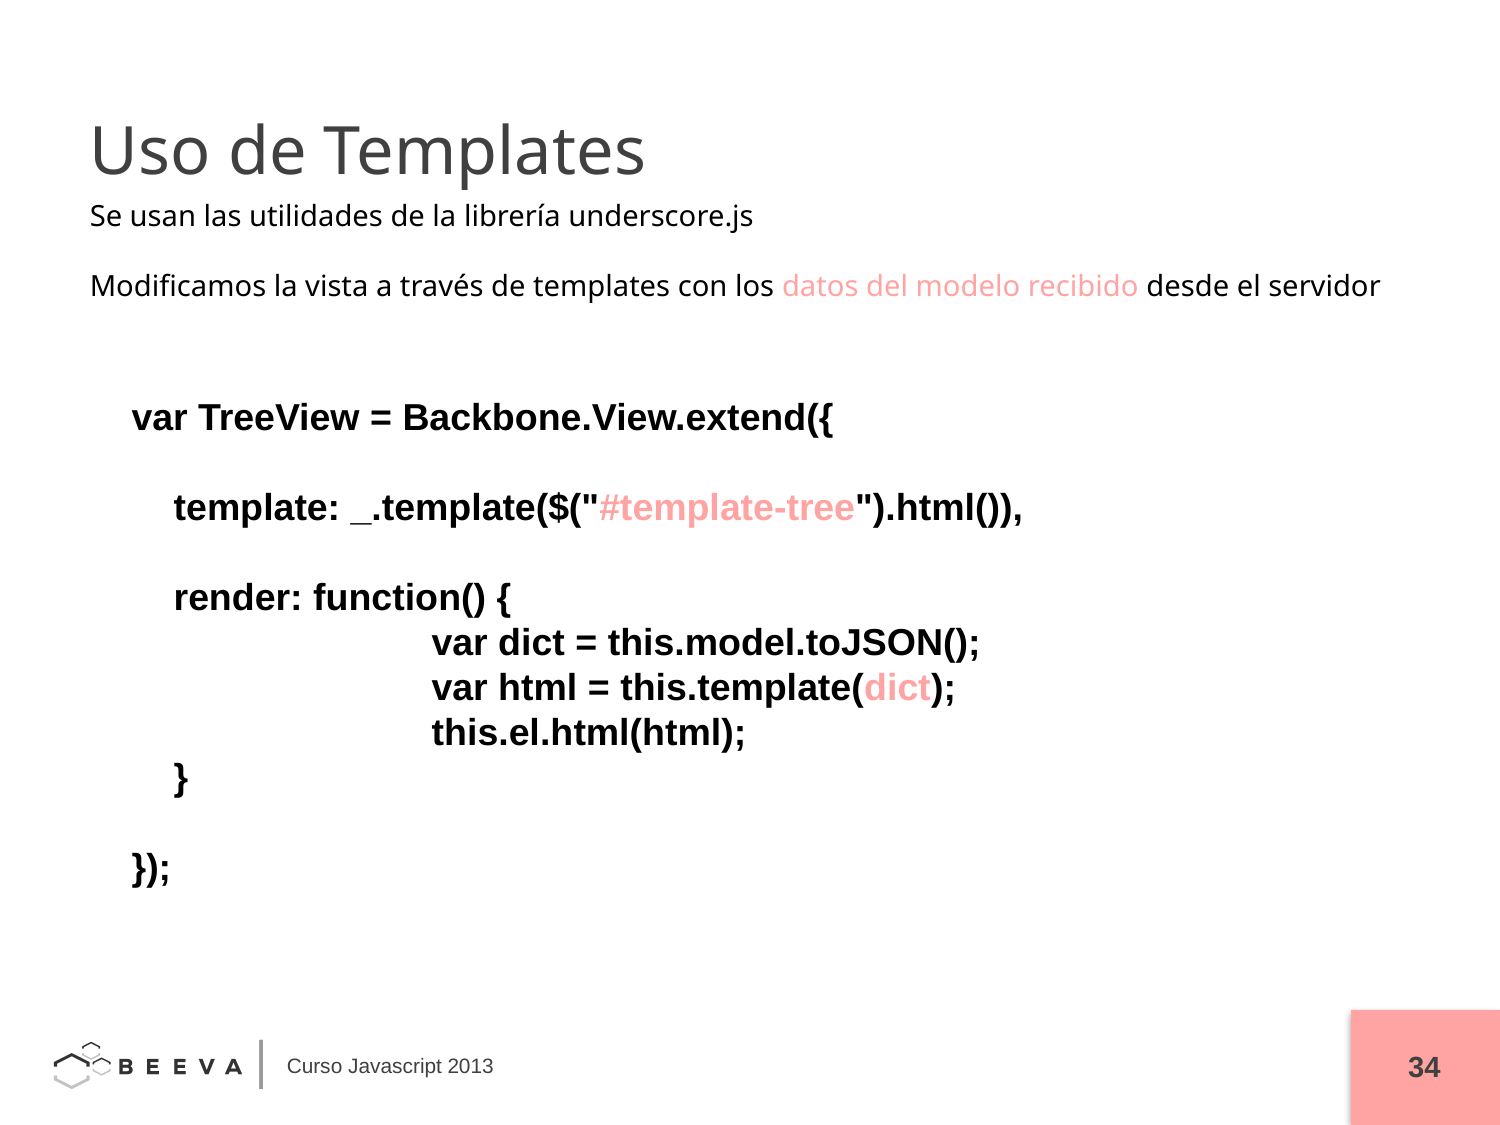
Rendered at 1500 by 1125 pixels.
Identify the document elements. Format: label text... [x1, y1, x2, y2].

text_box Uso de Templates [74, 100, 1425, 189]
text_box var TreeView = Backbone.View.extend({ template: _.template($("#template-tree").html()), render: function() { var dict = this.model.toJSON(); var html = this.template(dict); this.el.html(html); } }); [116, 385, 1039, 940]
picture [53, 1039, 263, 1089]
text_box Se usan las utilidades de la librería underscore.js Modificamos la vista a través de templates con los datos del modelo recibido desde el servidor [74, 189, 1425, 310]
